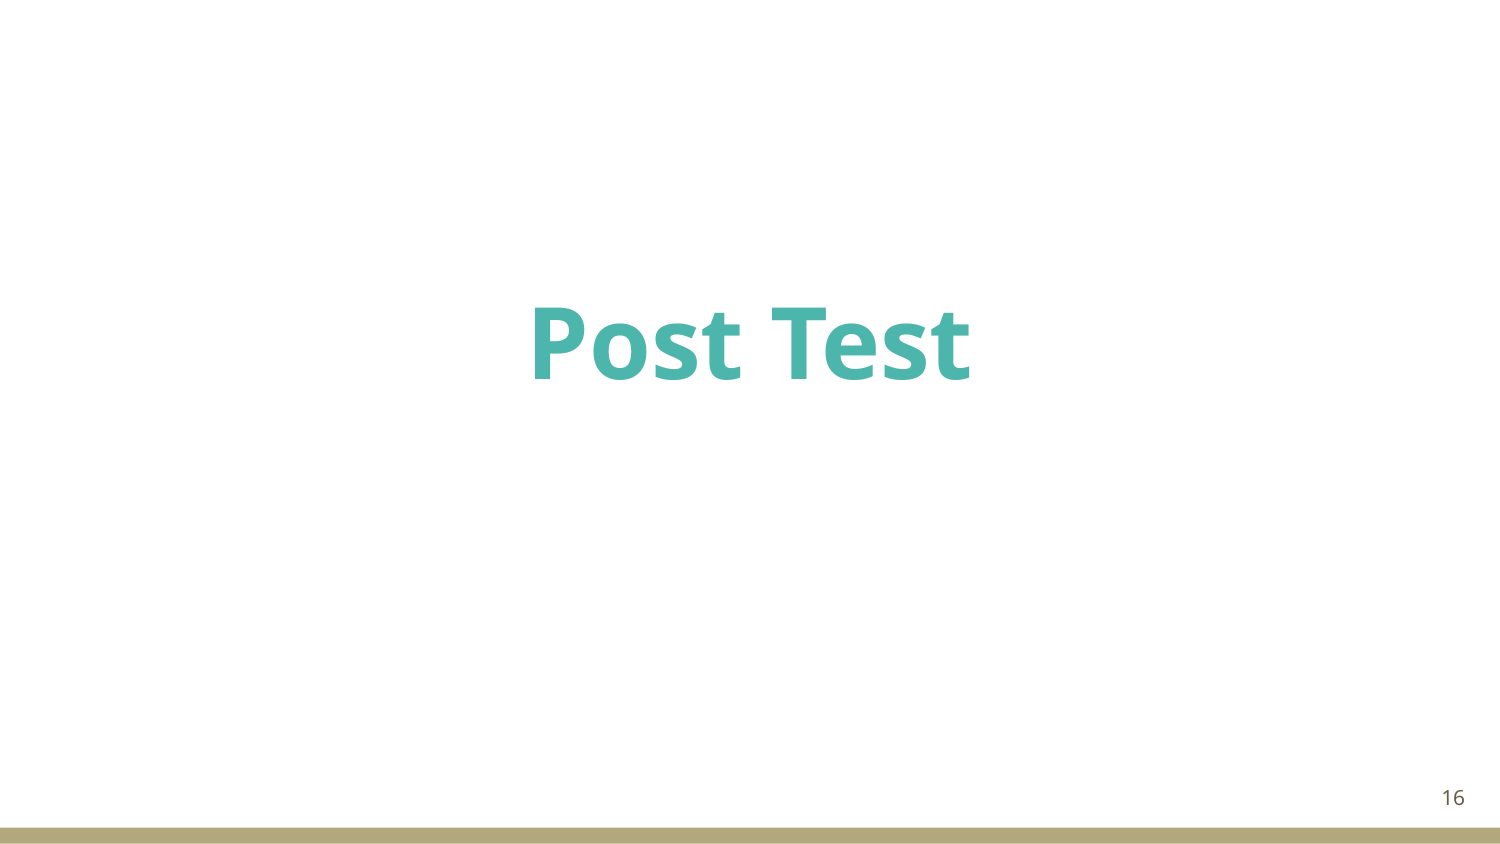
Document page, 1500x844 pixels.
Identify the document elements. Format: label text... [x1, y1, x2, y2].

title Post Test [51, 214, 1449, 467]
slide_number ‹#› [1389, 764, 1480, 830]
